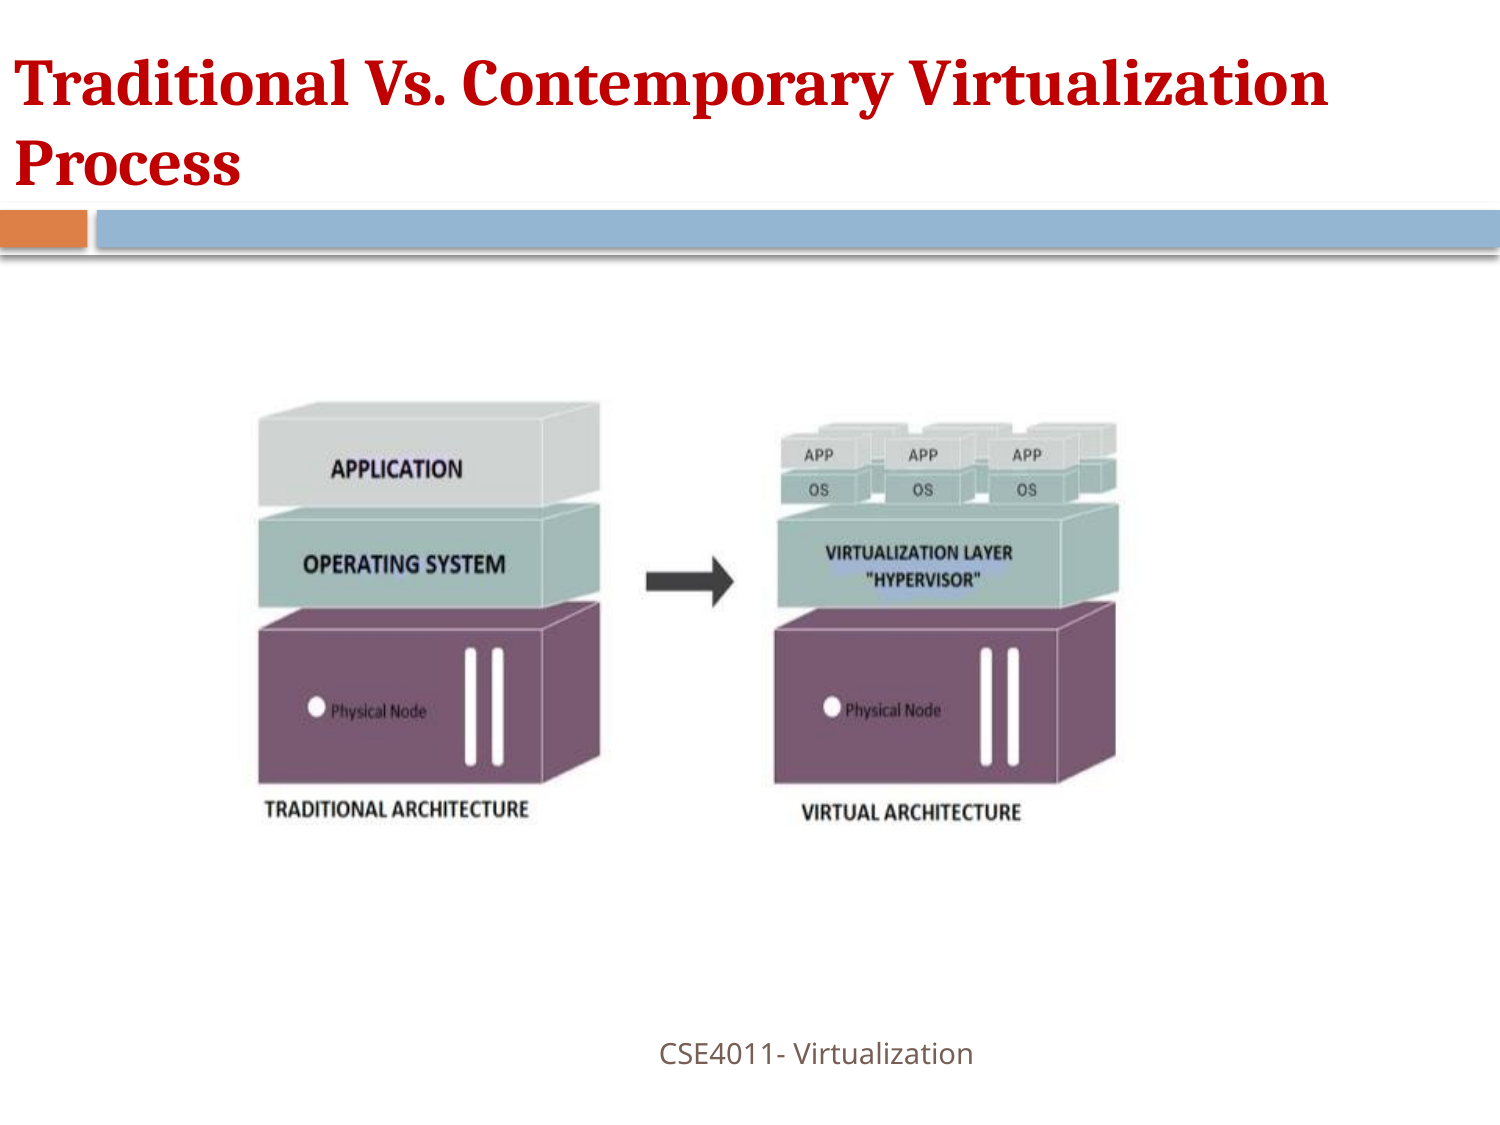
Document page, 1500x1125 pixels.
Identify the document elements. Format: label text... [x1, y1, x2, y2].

picture [237, 387, 1141, 830]
title Traditional Vs. Contemporary Virtualization Process [0, 37, 1500, 200]
footer CSE4011- Virtualization [99, 1024, 990, 1085]
